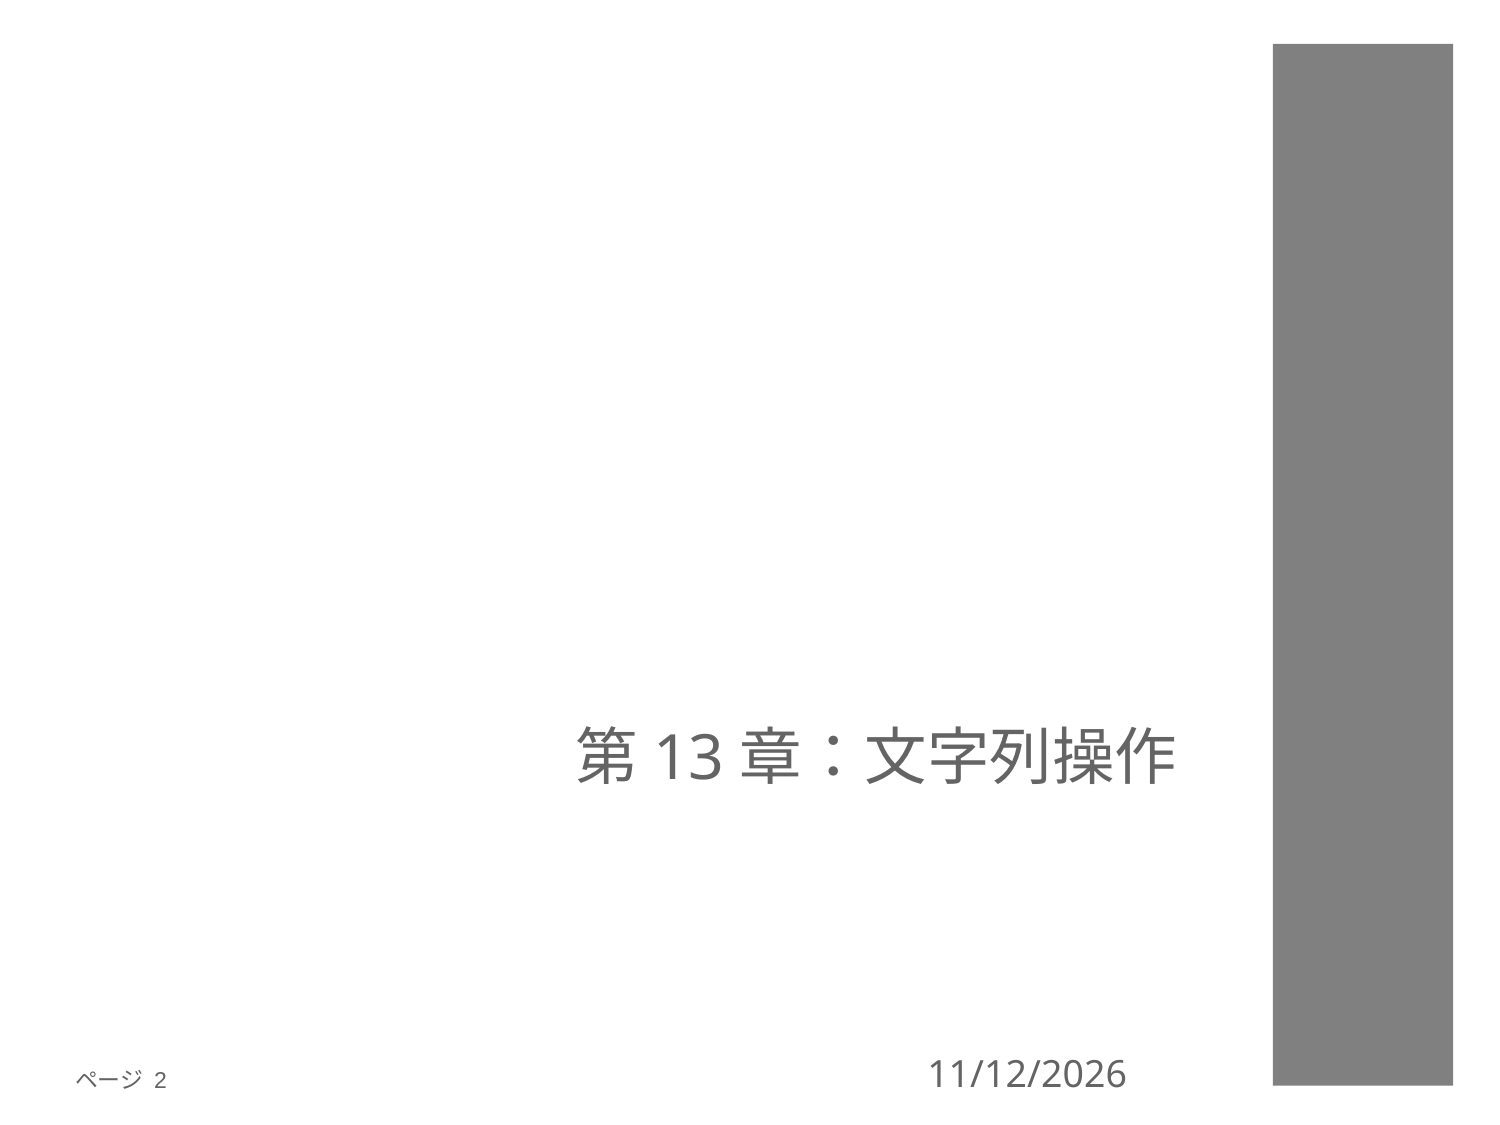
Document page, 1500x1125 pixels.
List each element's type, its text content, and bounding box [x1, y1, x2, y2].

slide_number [912, 1042, 1179, 1103]
title 第13章：文字列操作 [362, 562, 1178, 792]
footer [28, 1042, 900, 1103]
